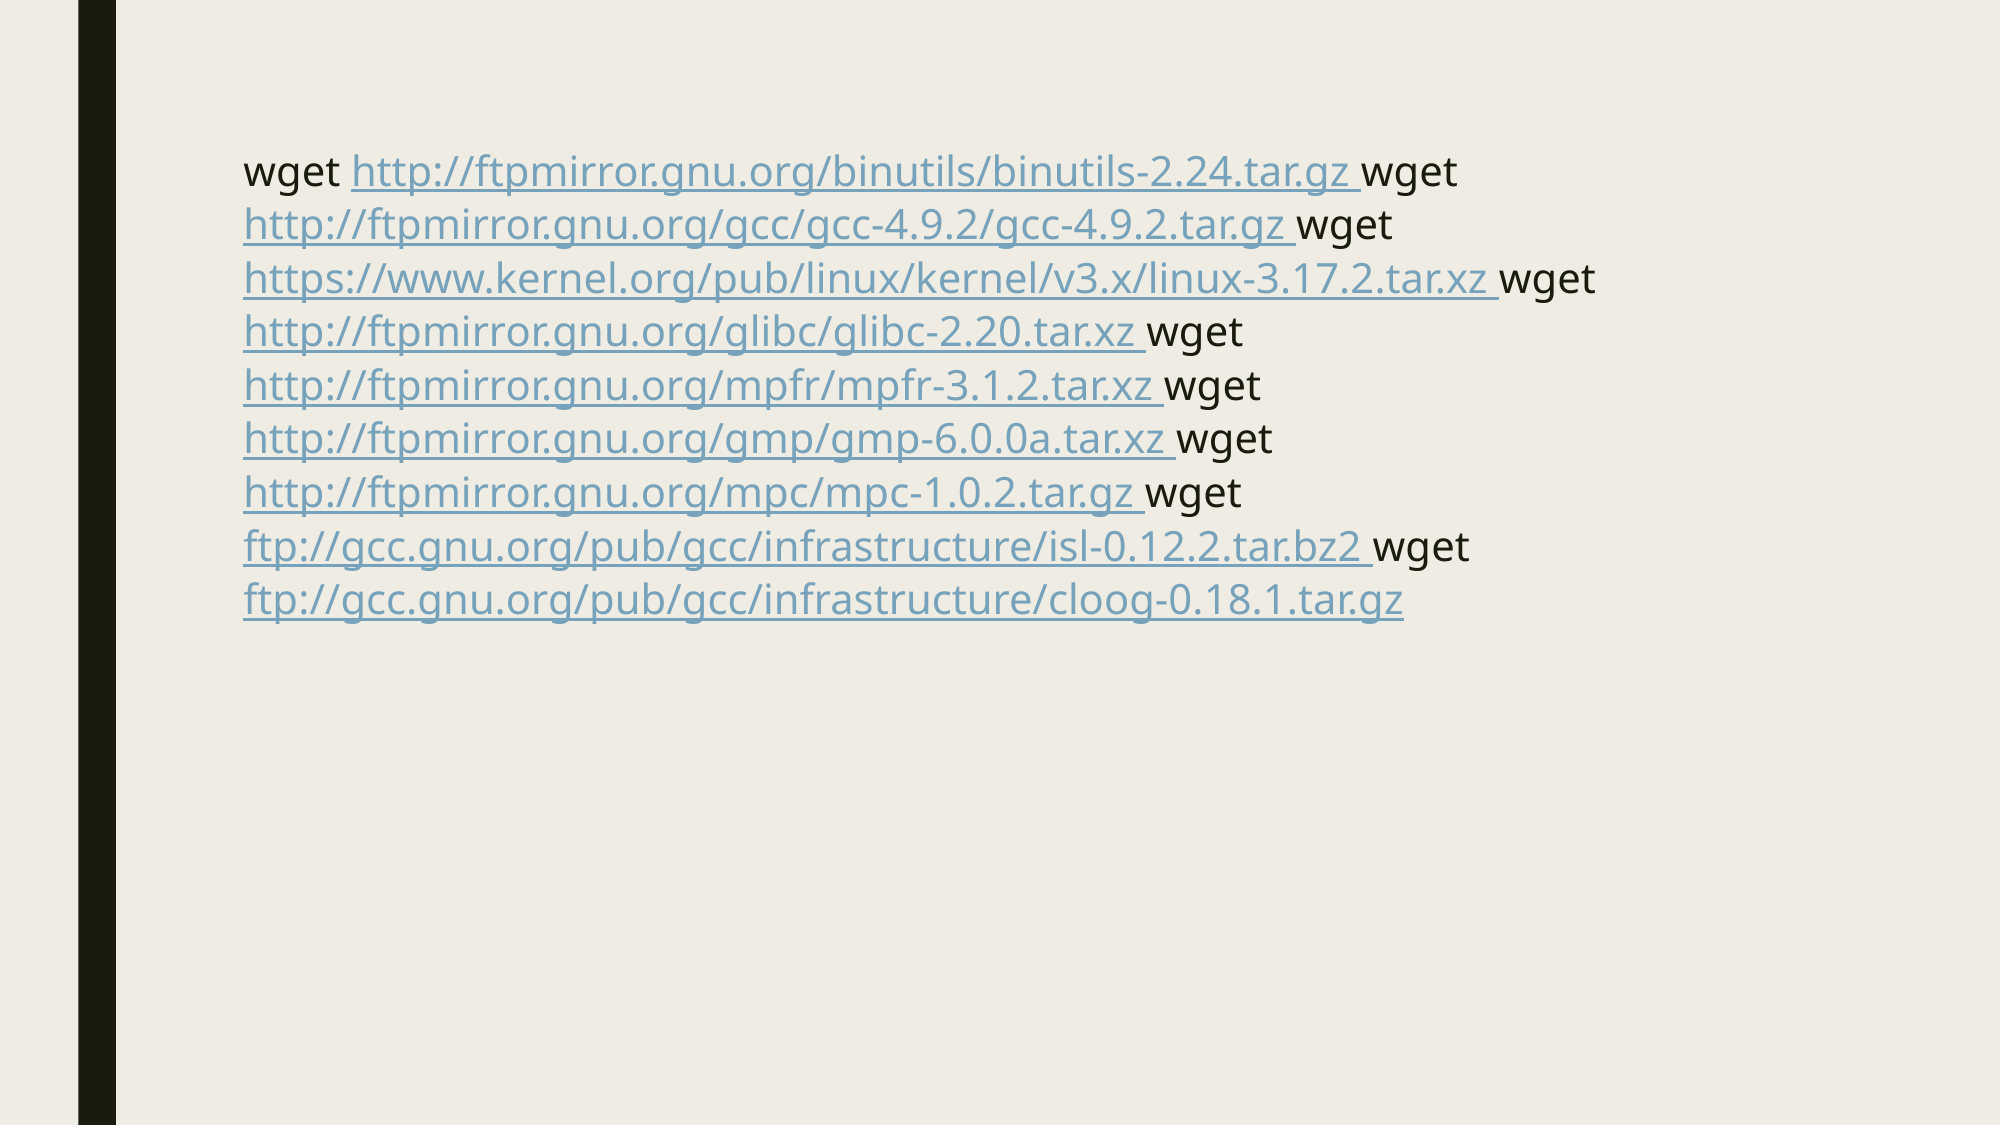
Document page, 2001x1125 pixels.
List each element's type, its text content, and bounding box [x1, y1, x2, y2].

list wget http://ftpmirror.gnu.org/binutils/binutils-2.24.tar.gz wget http://ftpmirror.gnu.org/gcc/gcc-4.9.2/gcc-4.9.2.tar.gz wget https://www.kernel.org/pub/linux/kernel/v3.x/linux-3.17.2.tar.xz wget http://ftpmirror.gnu.org/glibc/glibc-2.20.tar.xz wget http://ftpmirror.gnu.org/mpfr/mpfr-3.1.2.tar.xz wget http://ftpmirror.gnu.org/gmp/gmp-6.0.0a.tar.xz wget http://ftpmirror.gnu.org/mpc/mpc-1.0.2.tar.gz wget ftp://gcc.gnu.org/pub/gcc/infrastructure/isl-0.12.2.tar.bz2 wget ftp://gcc.gnu.org/pub/gcc/infrastructure/cloog-0.18.1.tar.gz [228, 136, 1800, 963]
